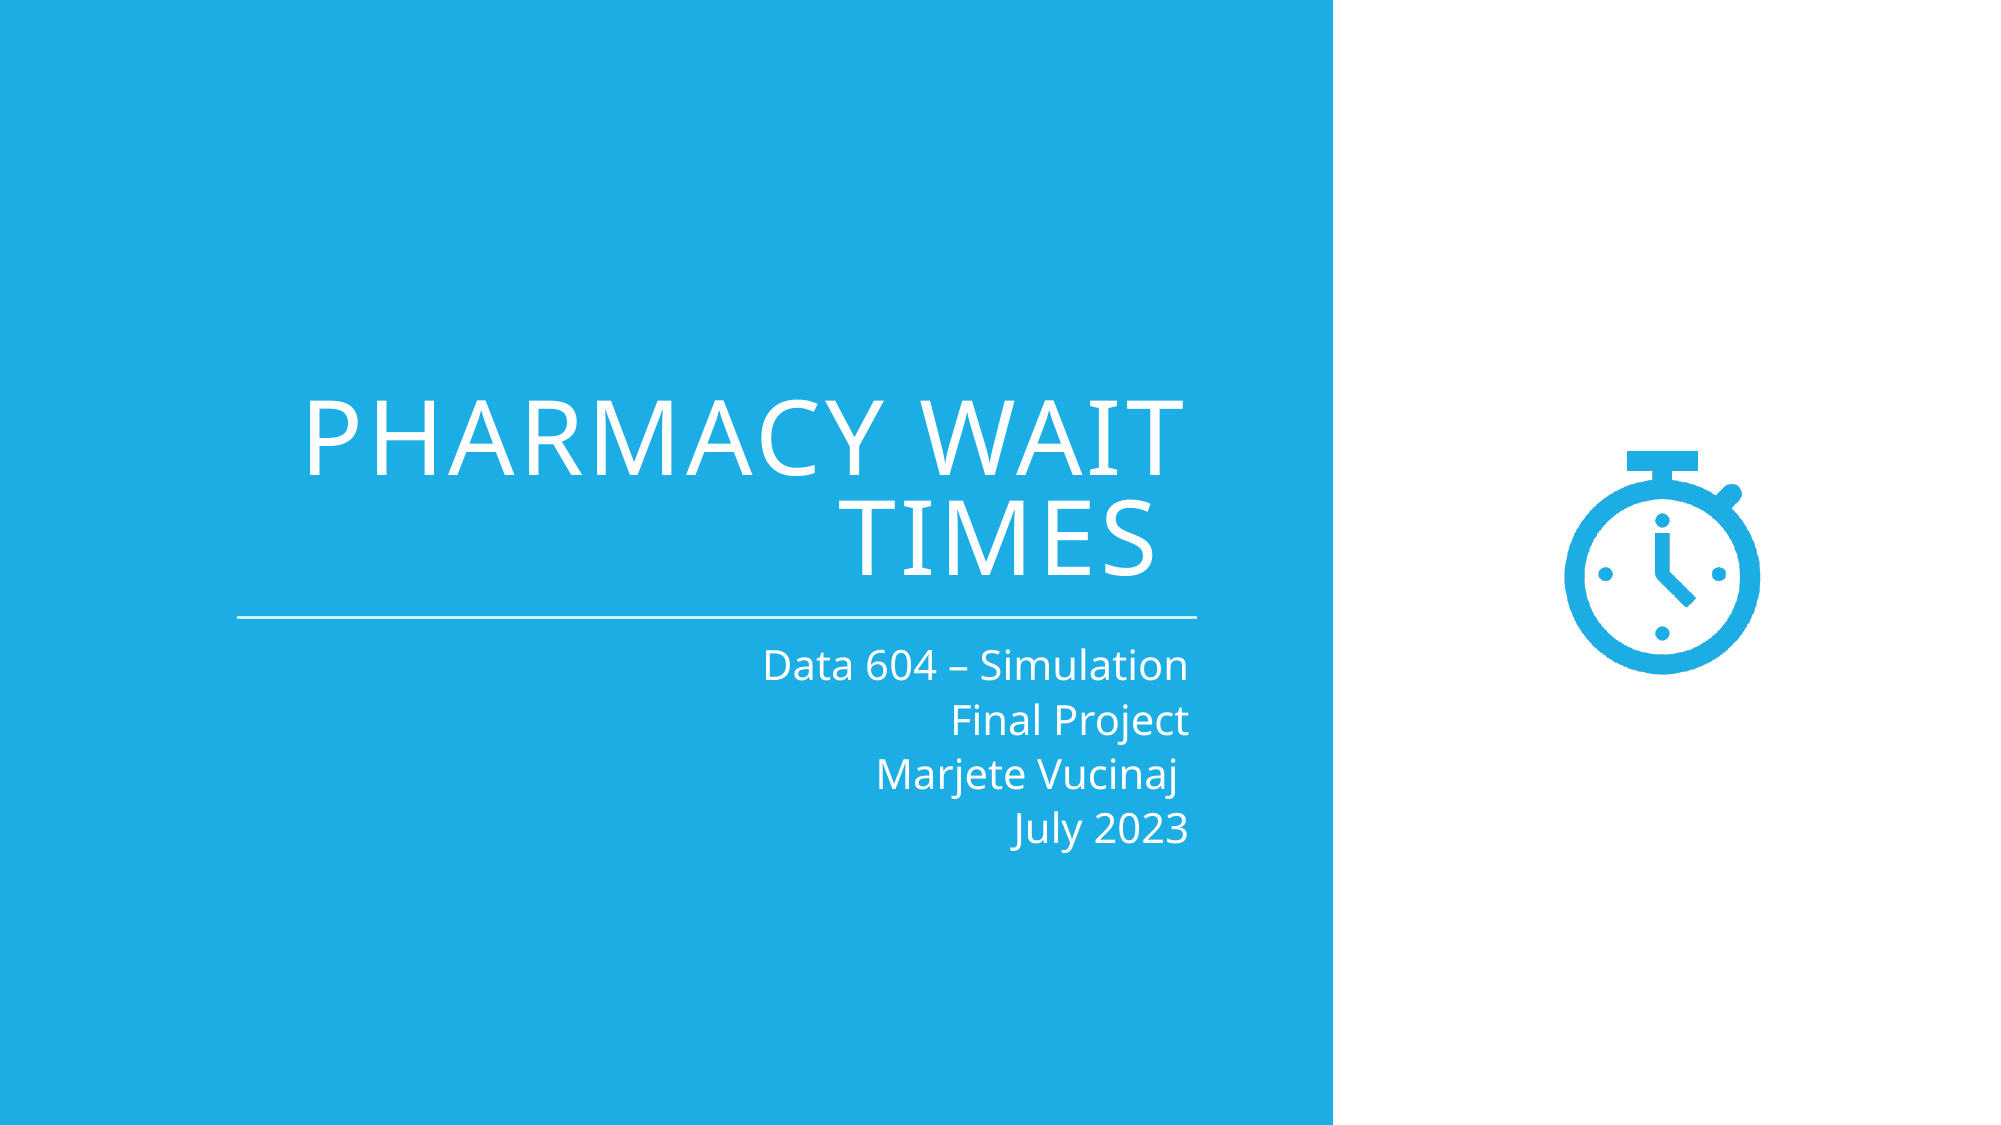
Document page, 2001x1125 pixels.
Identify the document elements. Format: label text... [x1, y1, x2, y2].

text_box [1334, 0, 2000, 1125]
picture [1526, 426, 1798, 698]
subtitle Data 604 – Simulation Final Project Marjete Vucinaj July 2023 [104, 631, 1205, 1019]
text_box [0, 0, 1334, 1125]
title Pharmacy Wait Times [104, 104, 1205, 603]
